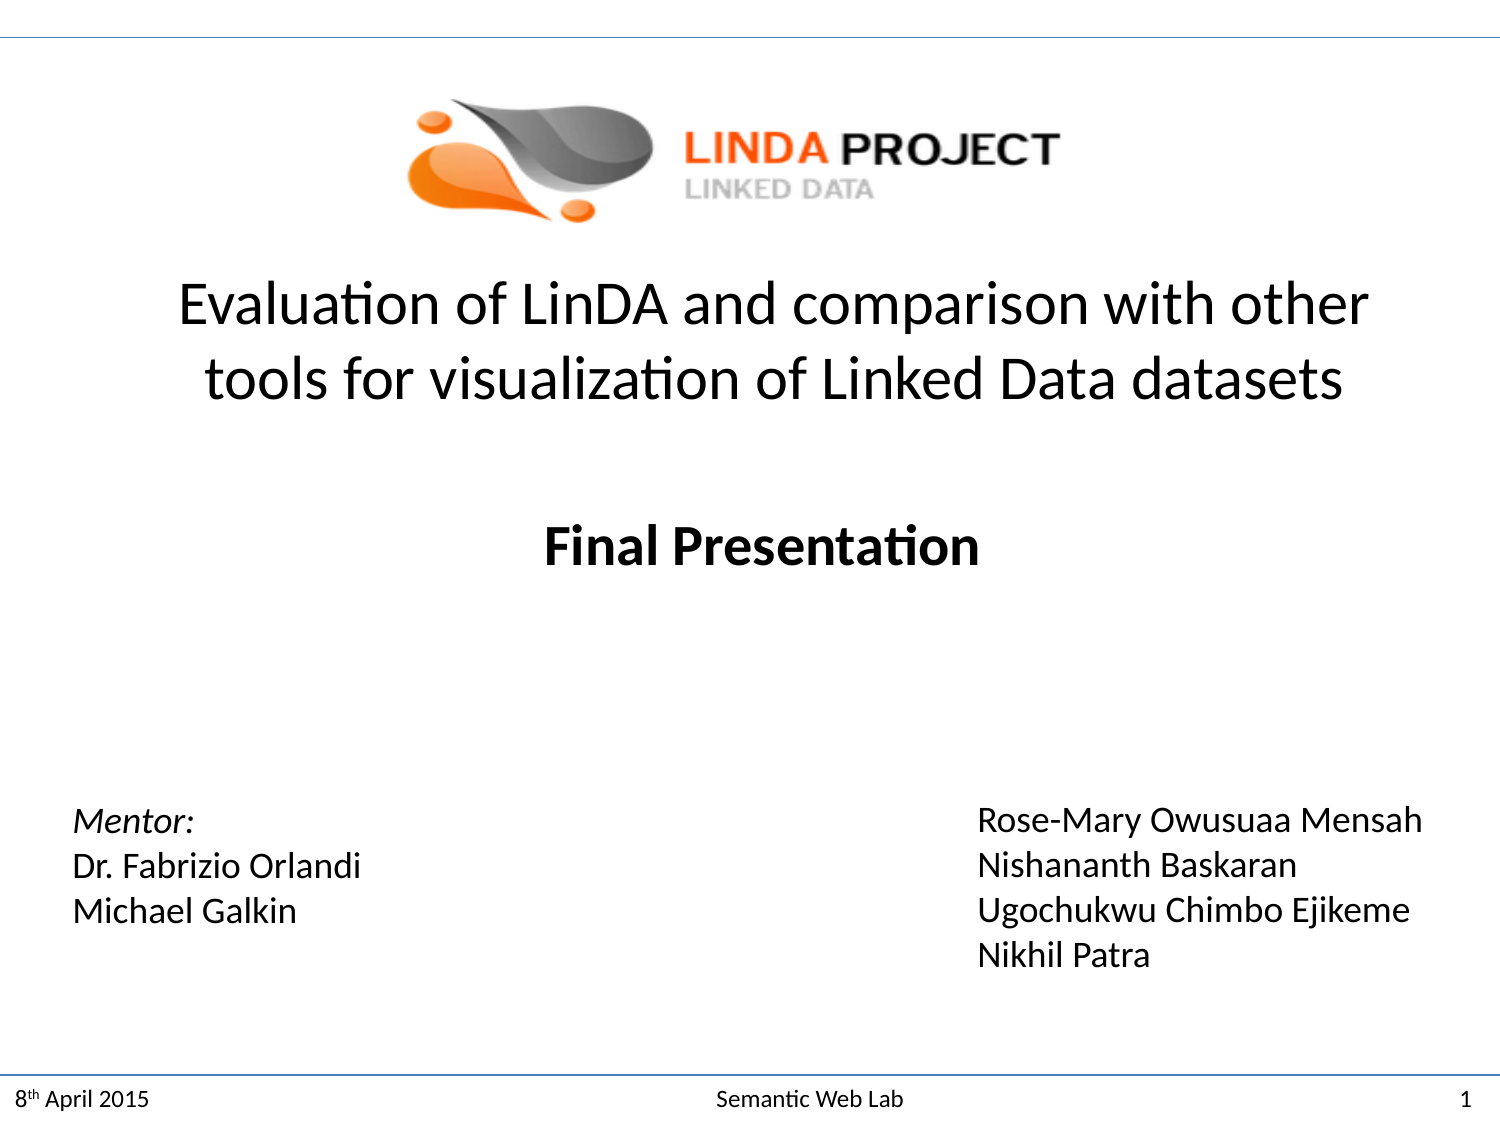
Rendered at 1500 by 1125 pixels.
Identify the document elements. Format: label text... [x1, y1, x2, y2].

picture [385, 83, 1115, 247]
text_box Mentor: Dr. Fabrizio Orlandi Michael Galkin [57, 788, 558, 939]
text_box Rose-Mary Owusuaa Mensah Nishananth Baskaran Ugochukwu Chimbo Ejikeme Nikhil Patra [962, 787, 1463, 983]
text_box 8th April 2015 Semantic Web Lab 1 [0, 1081, 1500, 1120]
subtitle Final Presentation [237, 500, 1288, 688]
title Evaluation of LinDA and comparison with other tools for visualization of Linked Data datasets [137, 237, 1413, 438]
